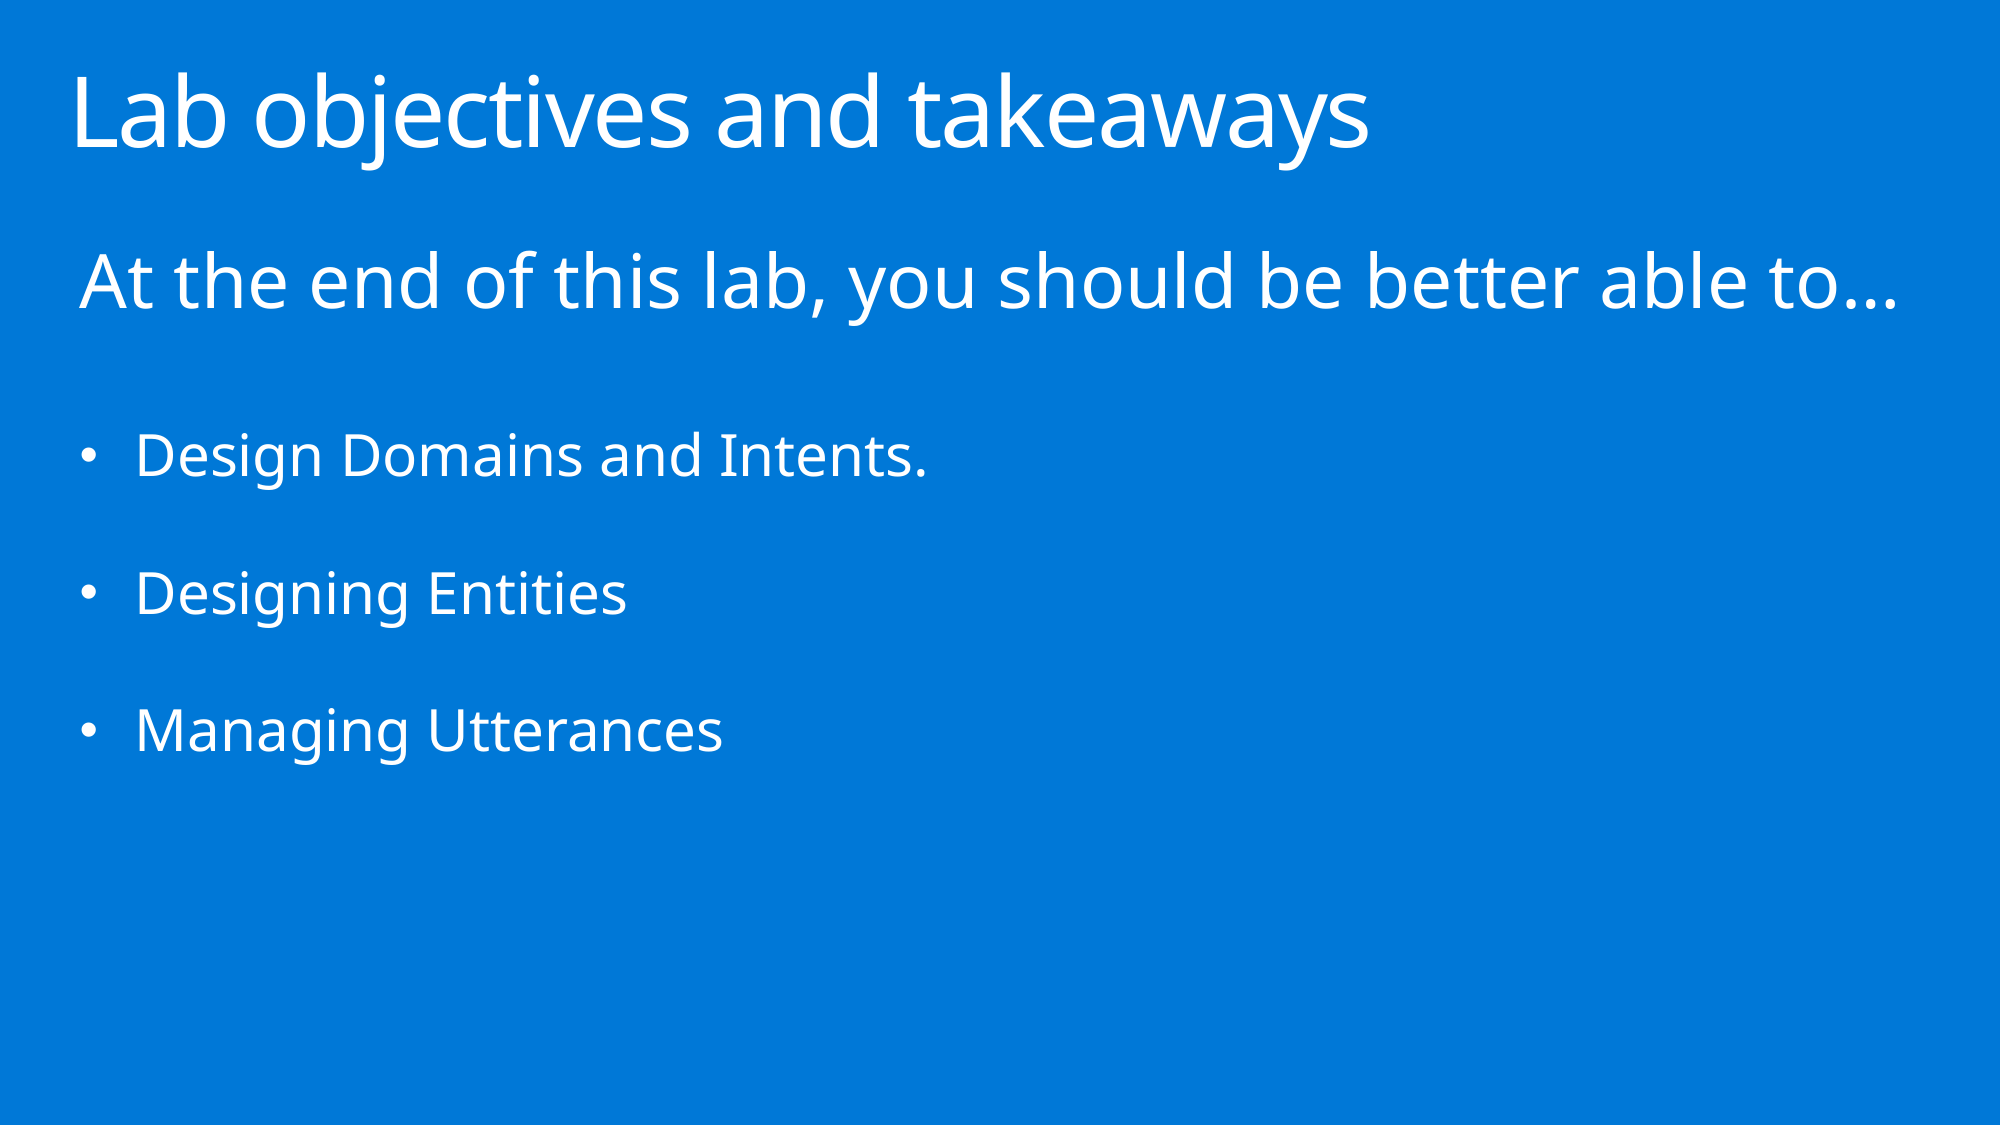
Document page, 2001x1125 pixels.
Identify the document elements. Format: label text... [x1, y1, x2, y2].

title Lab objectives and takeaways [44, 47, 1957, 196]
text_box At the end of this lab, you should be better able to… Design Domains and Intents. Designing Entities Managing Utterances [64, 236, 1977, 904]
